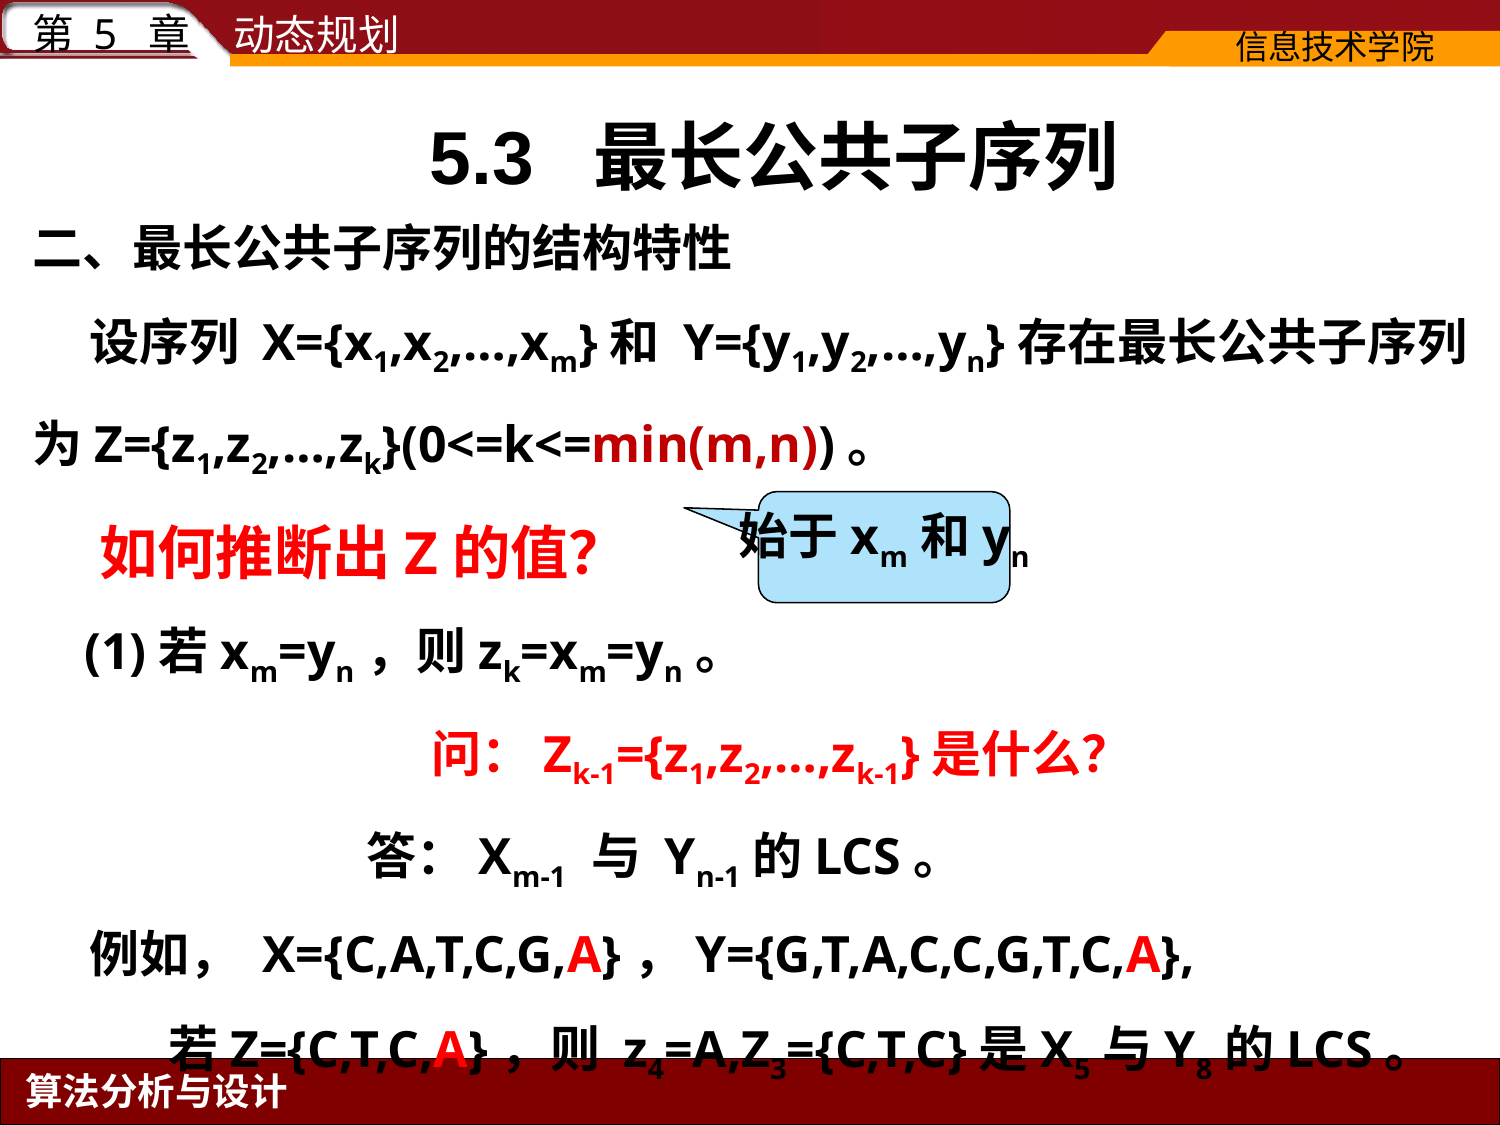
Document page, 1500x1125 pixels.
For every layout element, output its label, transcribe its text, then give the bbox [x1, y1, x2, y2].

picture [0, 0, 1500, 59]
text_box 二、最长公共子序列的结构特性 设序列 X={x1,x2,…,xm}和 Y={y1,y2,…,yn}存在最长公共子序列为Z={z1,z2,…,zk}(0<=k<=min(m,n))。 如何推断出Z的值？ (1)若xm=yn，则zk=xm=yn。 问：Zk-1={z1,z2,…,zk-1}是什么？ 答：Xm-1 与 Yn-1的LCS。 例如， X={C,A,T,C,G,A}，Y={G,T,A,C,C,G,T,C,A}, 若Z={C,T,C,A}，则 z4=A,Z3={C,T,C}是X5与Y8的LCS。 [17, 178, 1500, 1093]
text_box 始于xm和yn [684, 491, 1010, 603]
title 5.3 最长公共子序列 [123, 101, 1424, 208]
